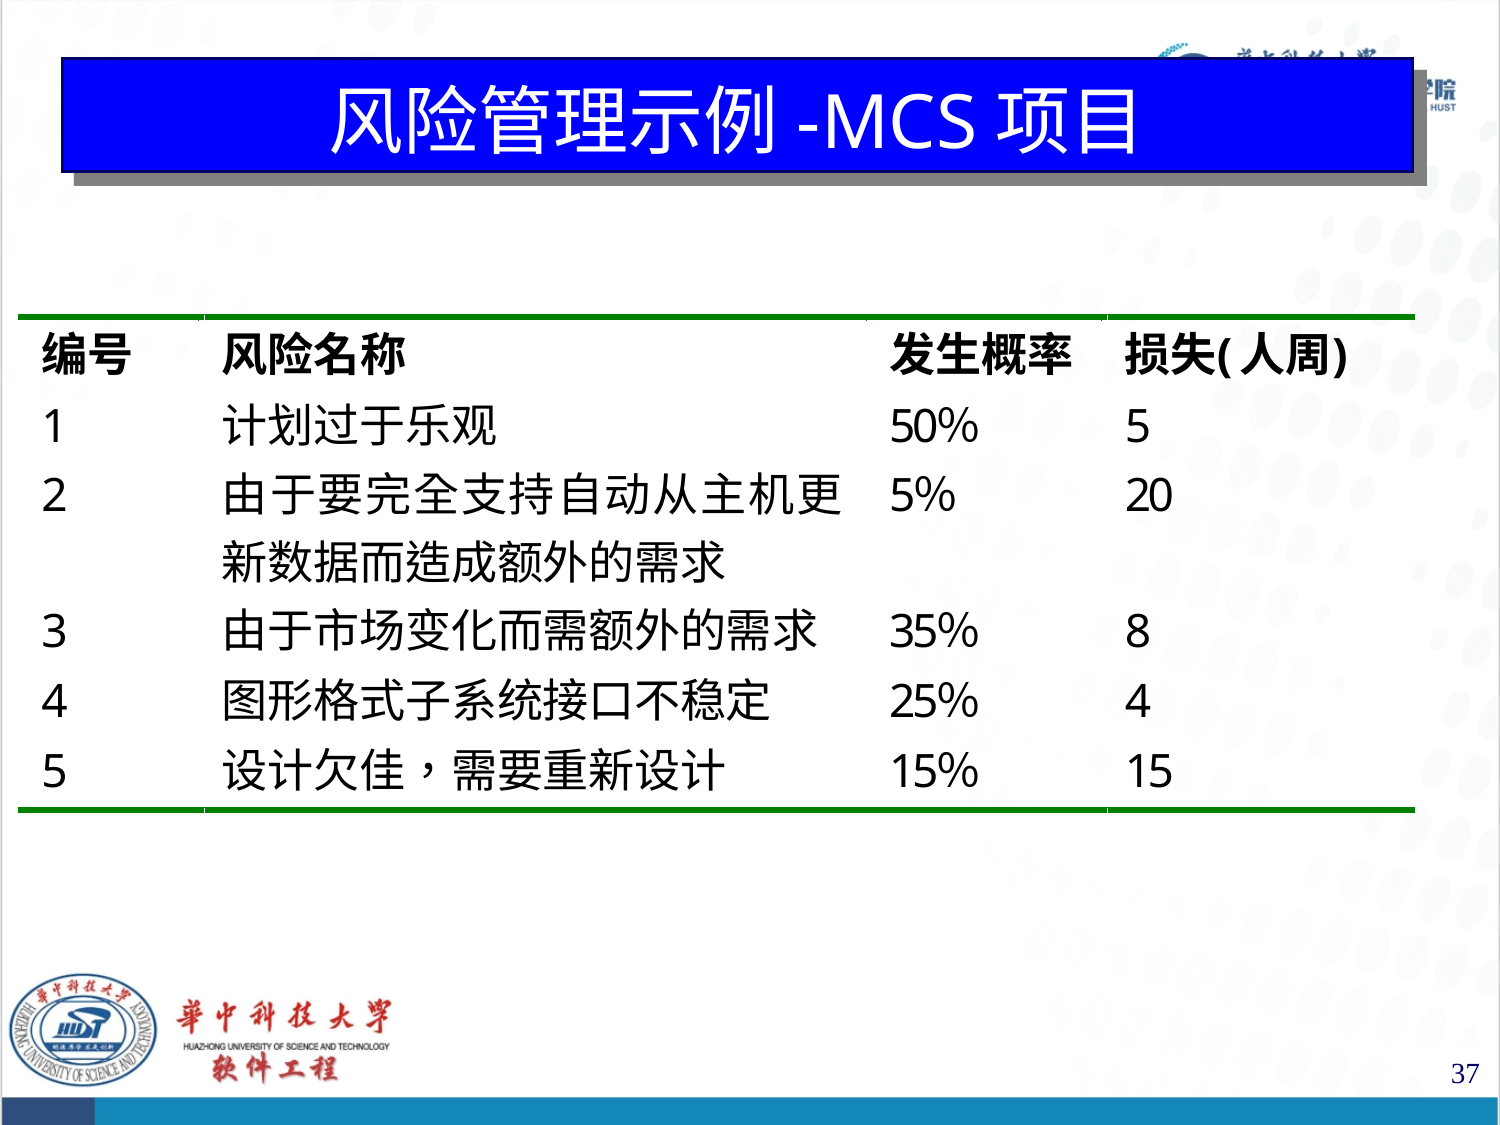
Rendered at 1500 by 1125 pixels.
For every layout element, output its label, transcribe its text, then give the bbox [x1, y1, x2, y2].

picture [0, 0, 1500, 1125]
slide_number 37 [1145, 1046, 1496, 1090]
title 风险管理示例-MCS项目 [61, 57, 1414, 173]
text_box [17, 314, 1475, 882]
